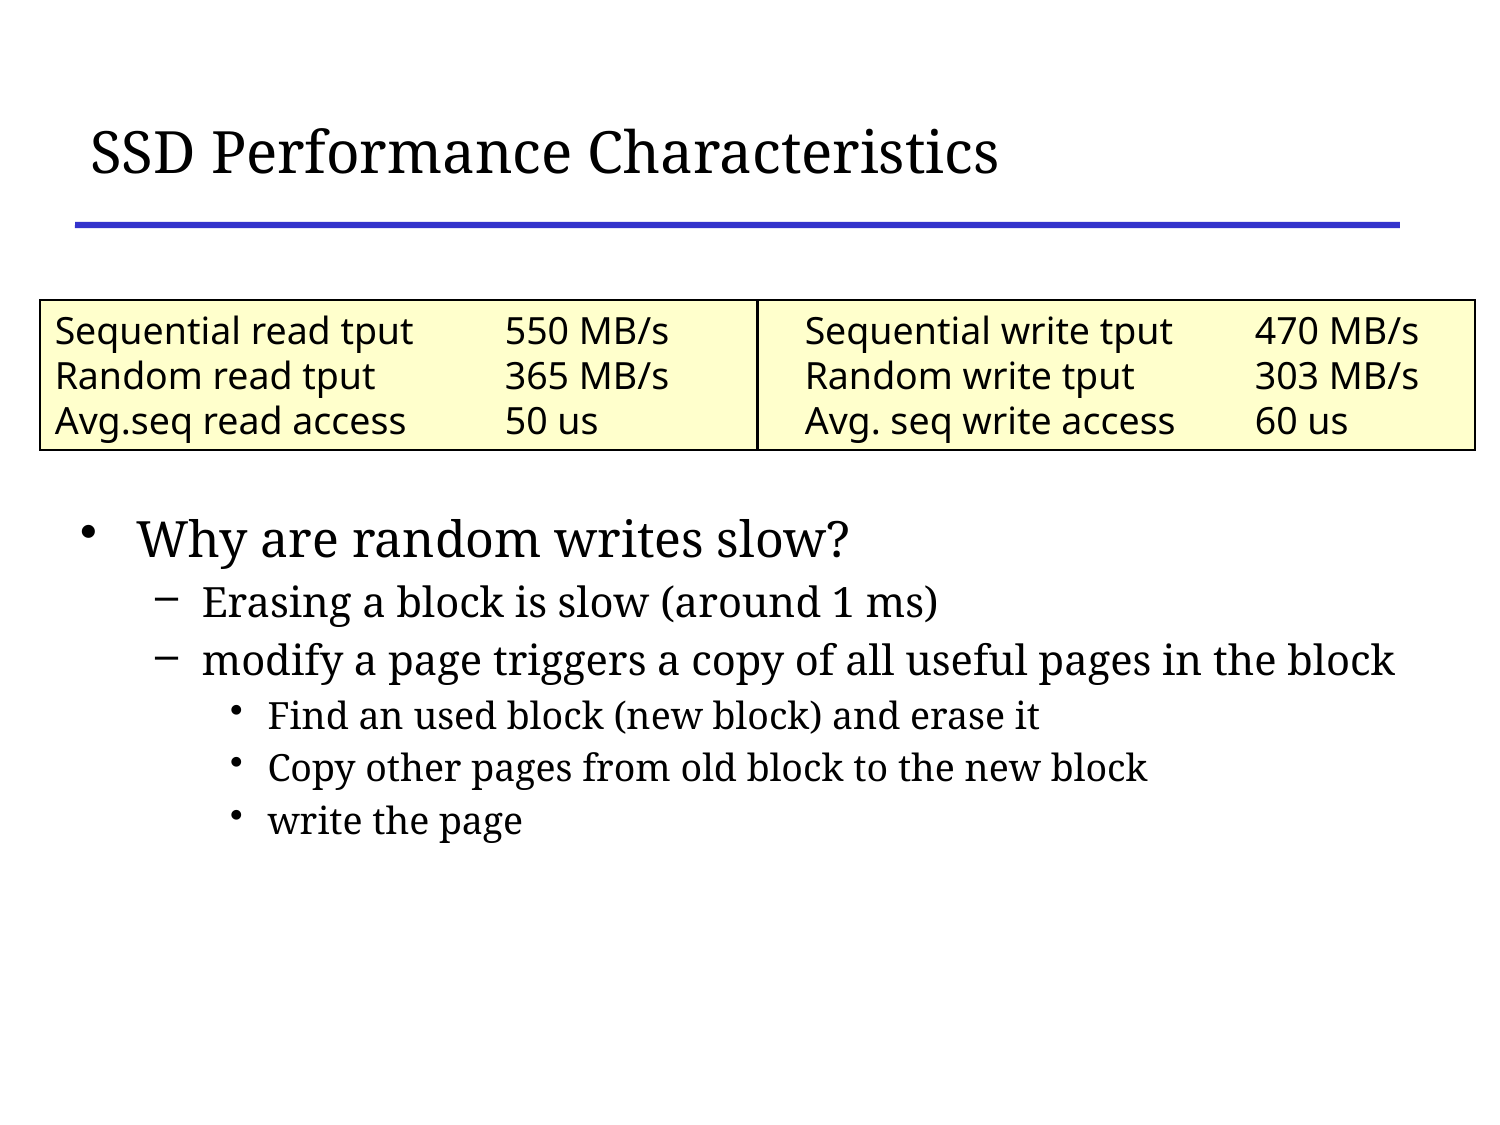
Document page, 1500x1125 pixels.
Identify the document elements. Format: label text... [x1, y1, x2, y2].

title SSD Performance Characteristics [75, 75, 1400, 225]
list Why are random writes slow? Erasing a block is slow (around 1 ms) modify a page triggers a copy of all useful pages in the block Find an used block (new block) and erase it Copy other pages from old block to the new block write the page [65, 500, 1450, 925]
text_box Sequential read tput 550 MB/s Sequential write tput 470 MB/s Random read tput 365 MB/s Random write tput 303 MB/s Avg.seq read access 50 us Avg. seq write access 60 us [40, 299, 757, 450]
text_box Sequential read tput 550 MB/s Sequential write tput 470 MB/s Random read tput 365 MB/s Random write tput 303 MB/s Avg.seq read access 50 us Avg. seq write access 60 us [759, 299, 1475, 450]
